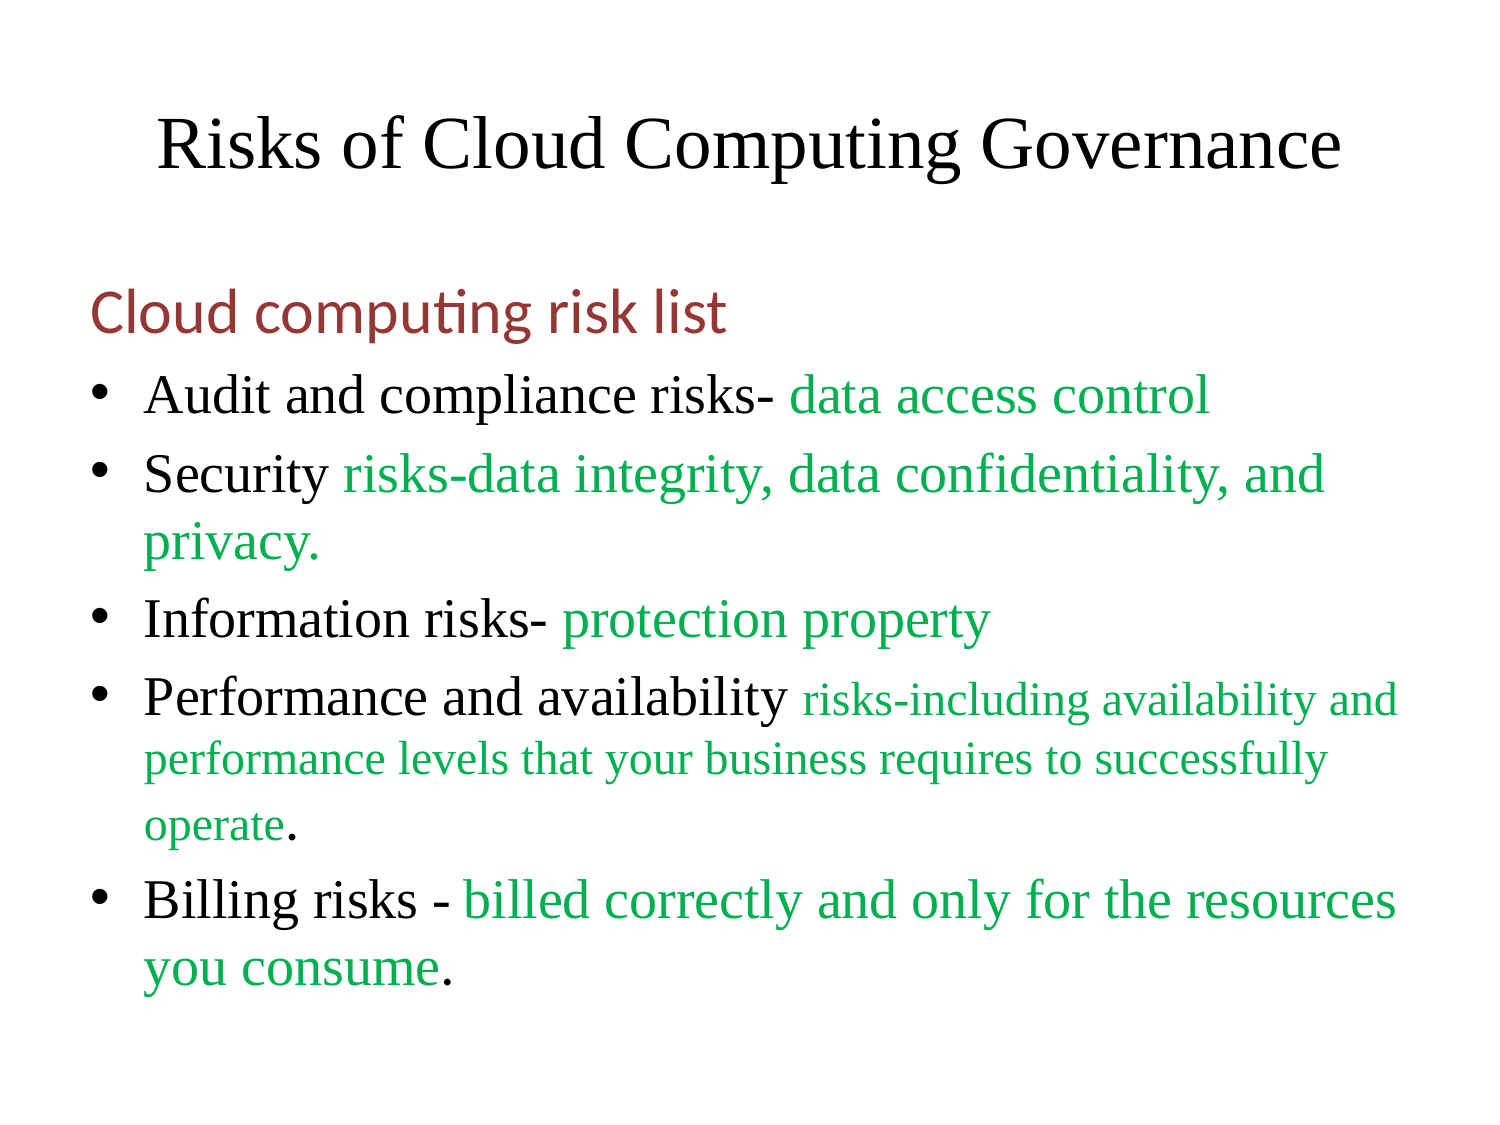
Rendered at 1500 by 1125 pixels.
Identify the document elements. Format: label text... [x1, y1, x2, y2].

list Cloud computing risk list Audit and compliance risks- data access control Security risks-data integrity, data confidentiality, and privacy. Information risks- protection property Performance and availability risks-including availability and performance levels that your business requires to successfully operate. Billing risks - billed correctly and only for the resources you consume. [75, 262, 1425, 1005]
title Risks of Cloud Computing Governance [75, 45, 1425, 233]
